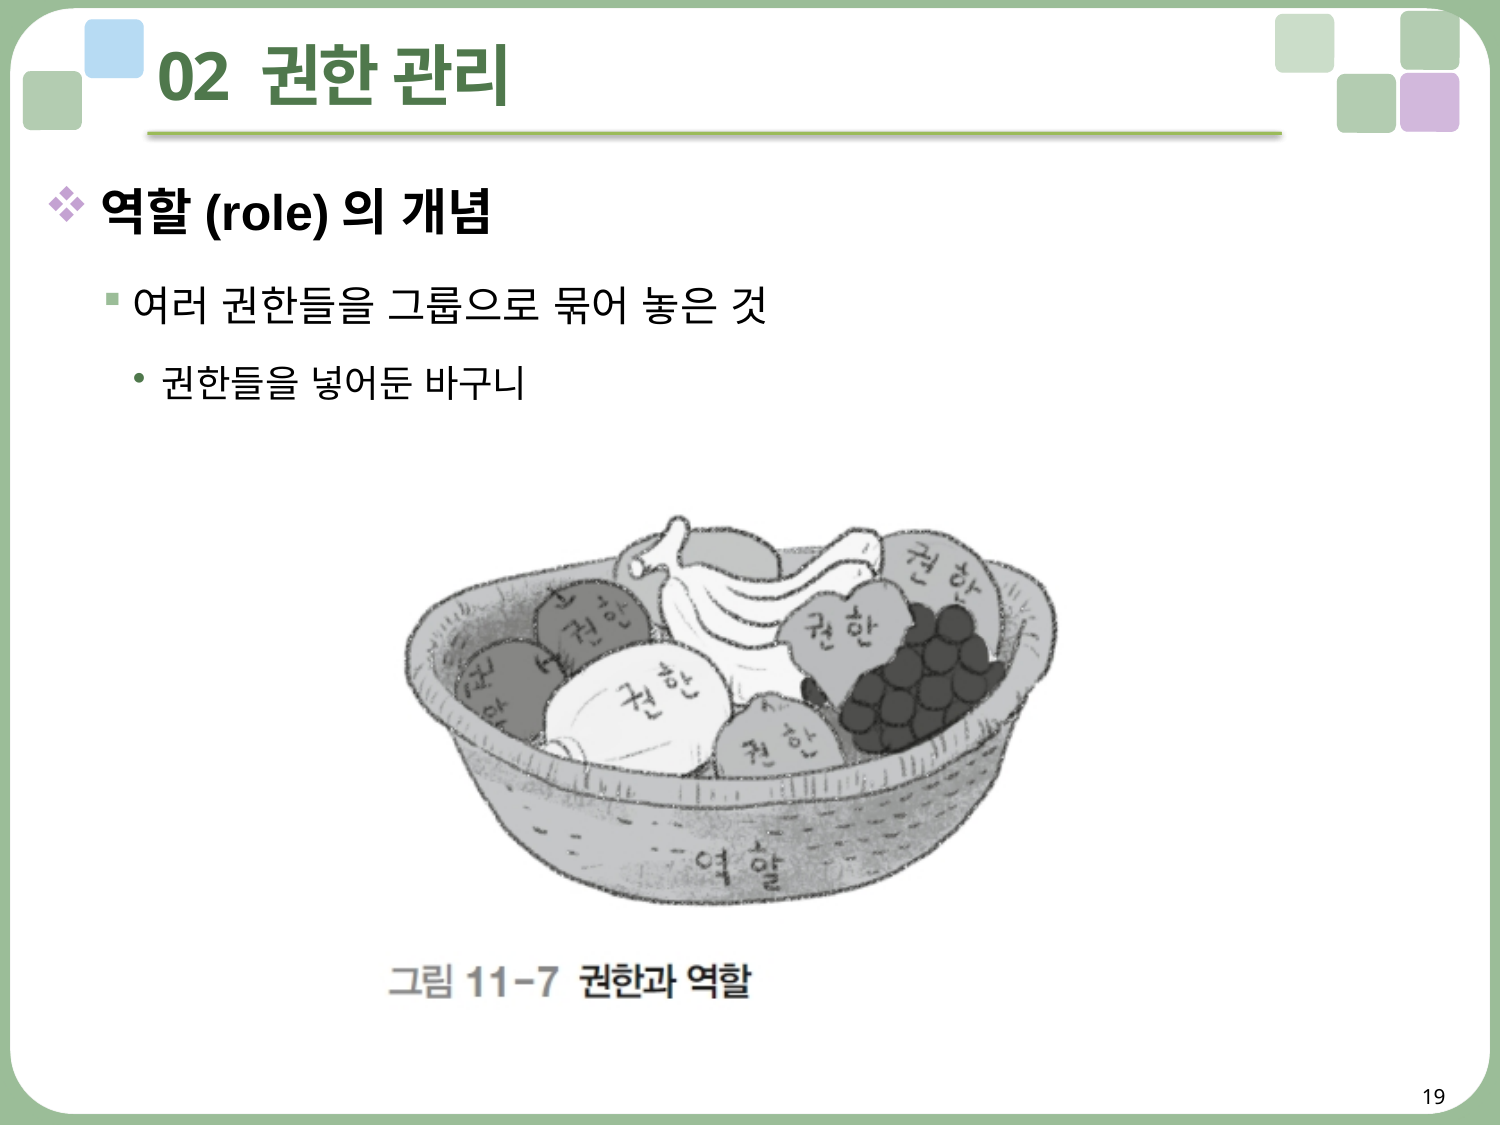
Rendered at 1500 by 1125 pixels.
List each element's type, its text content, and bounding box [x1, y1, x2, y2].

list 역할(role)의 개념 여러 권한들을 그룹으로 묶어 놓은 것 권한들을 넣어둔 바구니 [29, 172, 1459, 1083]
picture [0, 0, 1500, 1125]
title 02 권한 관리 [142, 25, 1459, 123]
